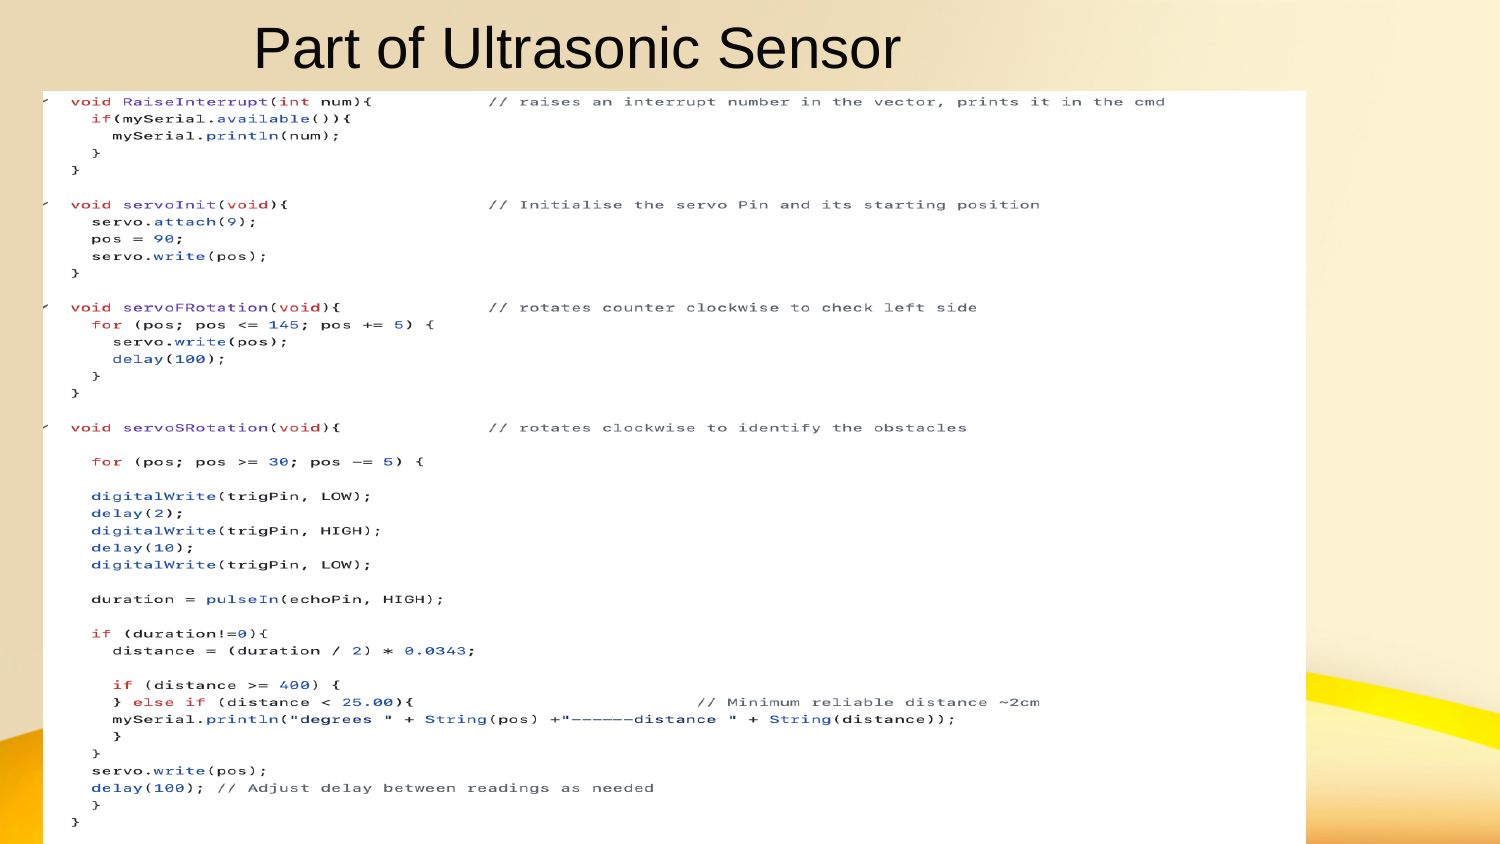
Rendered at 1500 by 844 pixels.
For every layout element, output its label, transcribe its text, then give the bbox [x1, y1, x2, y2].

picture [0, 0, 1500, 844]
title Part of Ultrasonic Sensor [88, 14, 1306, 77]
list [26, 85, 1413, 819]
